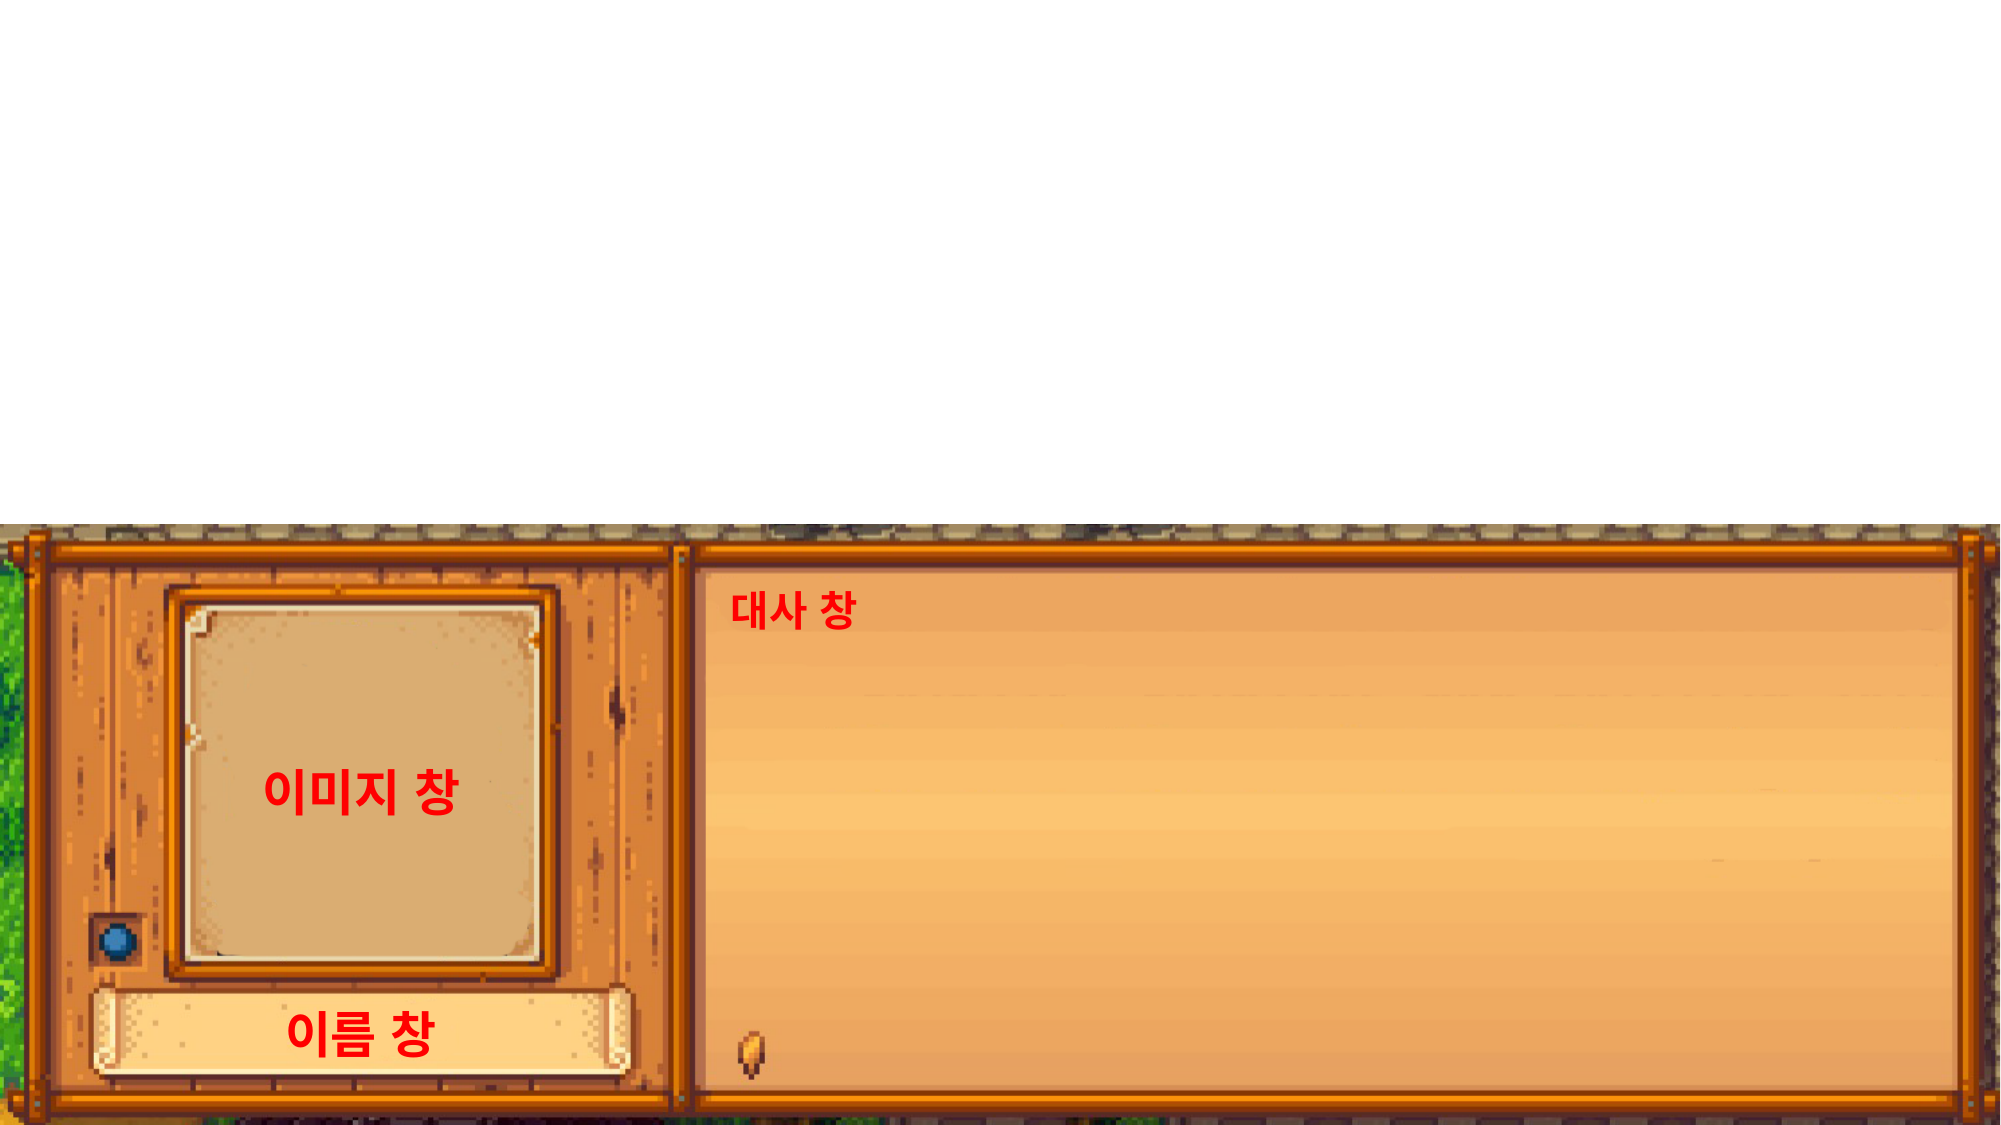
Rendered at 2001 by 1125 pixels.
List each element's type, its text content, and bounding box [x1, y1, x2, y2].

list 대사 창 [715, 583, 1938, 1073]
list 이미지 창 [137, 760, 585, 821]
text_box 이름 창 [137, 1003, 585, 1064]
picture [0, 524, 2001, 1125]
